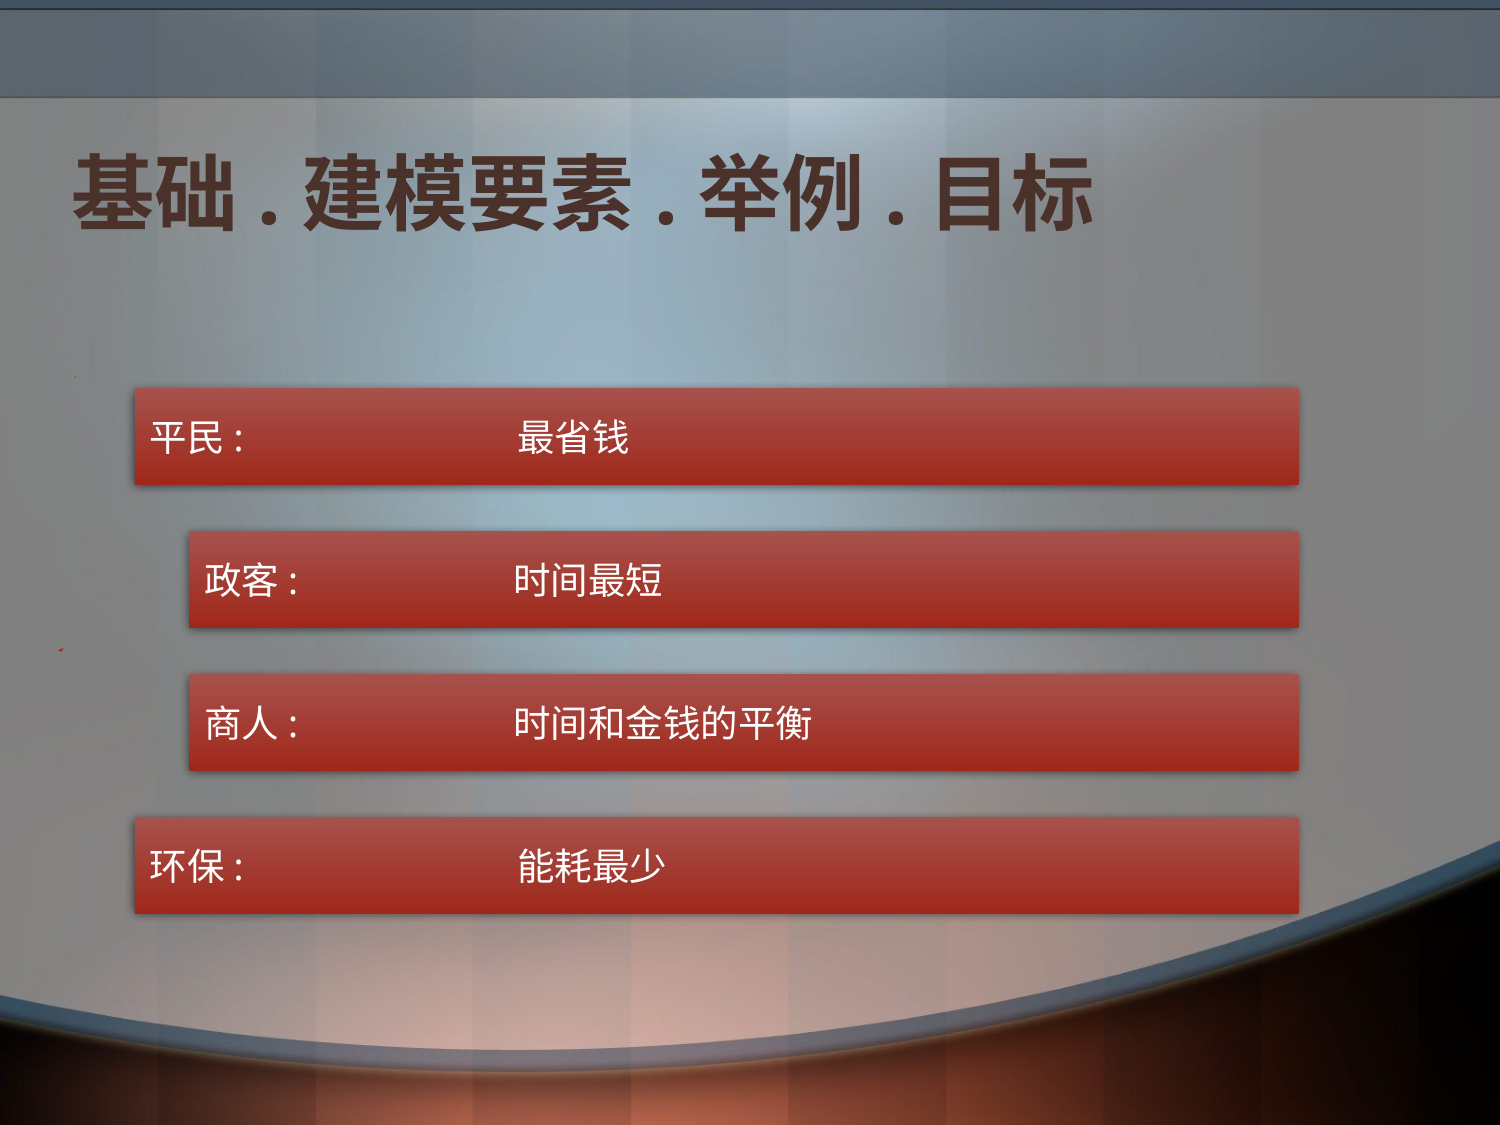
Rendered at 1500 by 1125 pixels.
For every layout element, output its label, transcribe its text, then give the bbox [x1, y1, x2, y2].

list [56, 299, 1299, 920]
title 基础.建模要素.举例.目标 [56, 104, 1299, 294]
picture [0, 0, 1500, 1125]
